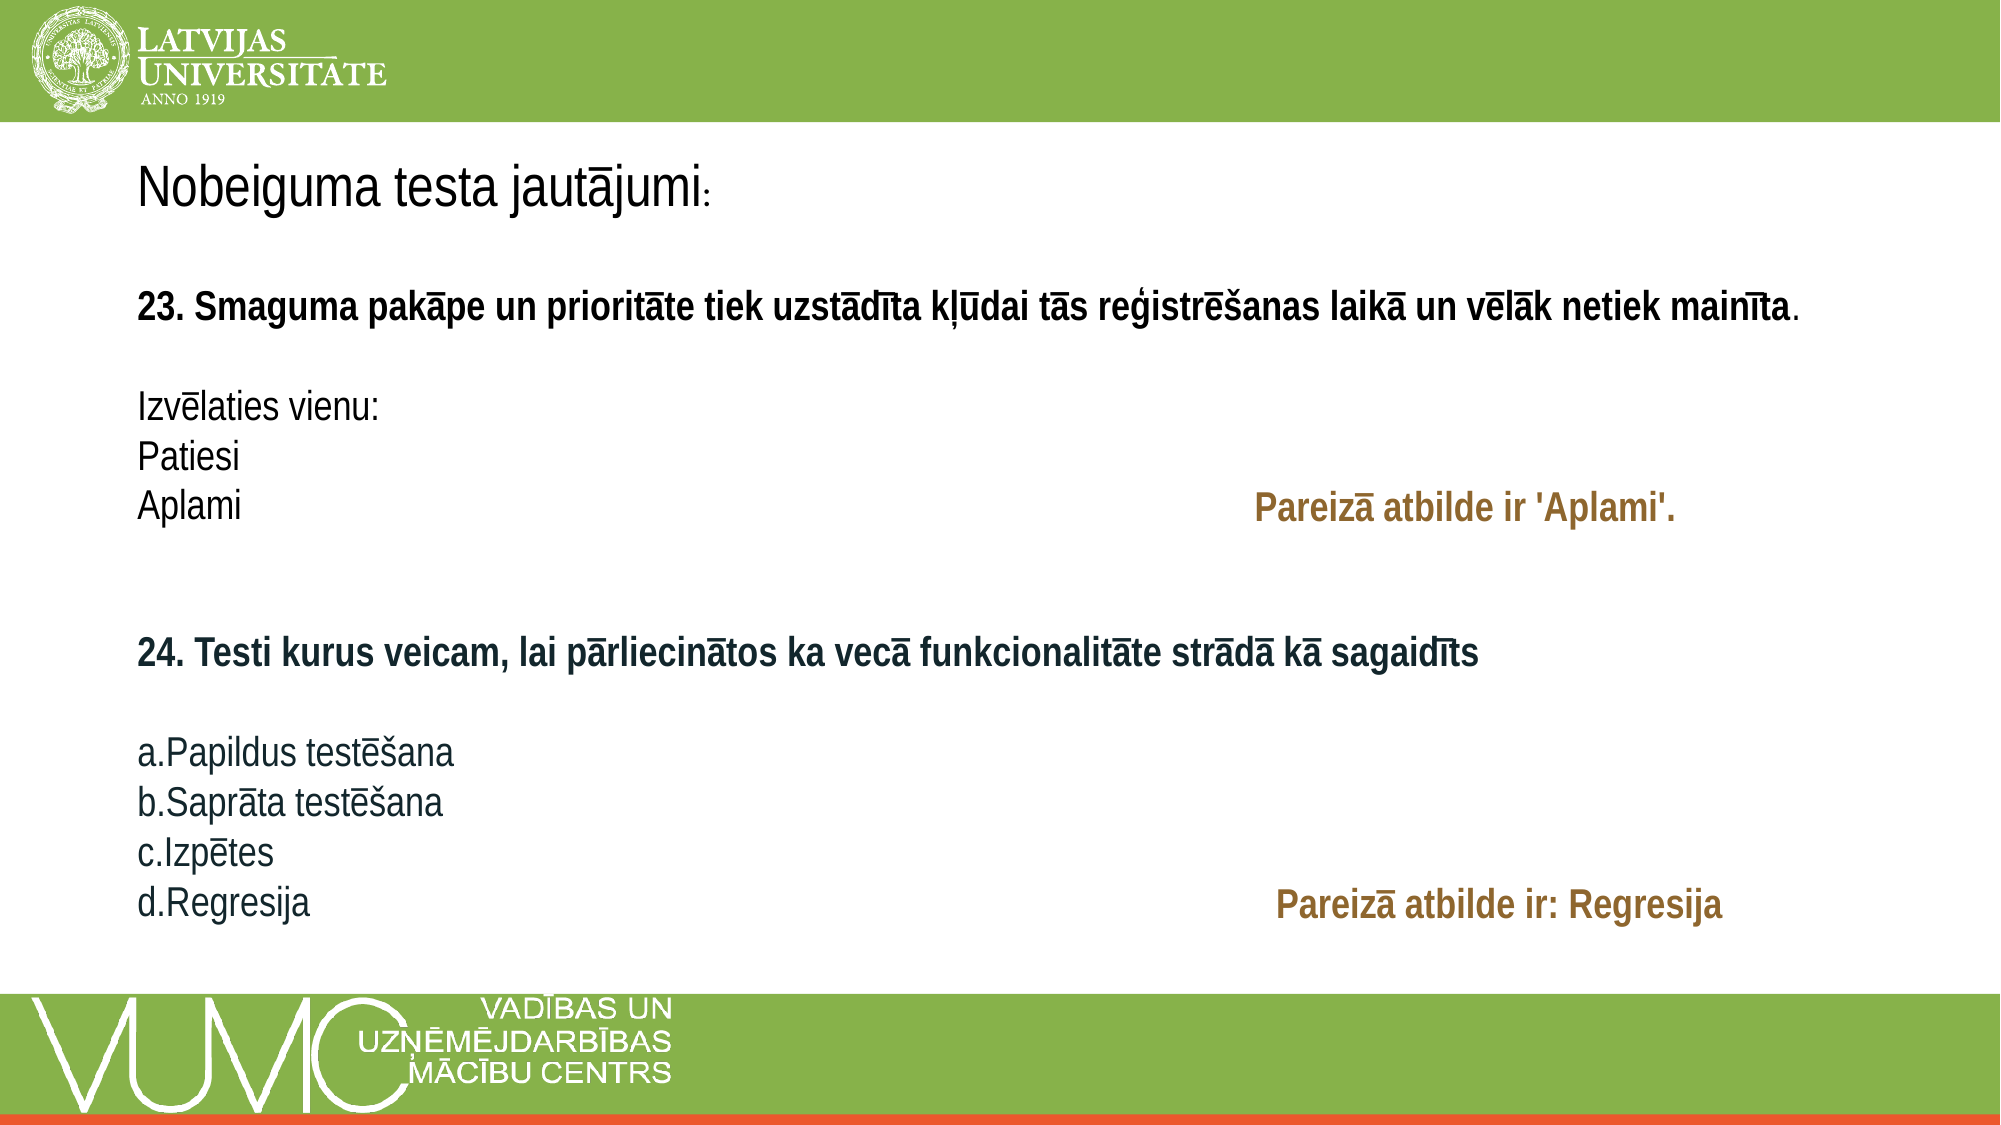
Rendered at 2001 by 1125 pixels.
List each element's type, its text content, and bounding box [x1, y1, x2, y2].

text_box Nobeiguma testa jautājumi: [122, 140, 758, 226]
text_box 23. Smaguma pakāpe un prioritāte tiek uzstādīta kļūdai tās reģistrēšanas laikā un vēlāk netiek mainīta. Izvēlaties vienu: Patiesi Aplami [122, 270, 1880, 536]
text_box Pareizā atbilde ir 'Aplami'. [1239, 472, 1691, 538]
text_box Pareizā atbilde ir: Regresija [1261, 869, 1738, 935]
text_box 24. Testi kurus veicam, lai pārliecinātos ka vecā funkcionalitāte strādā kā sagaidīts a.Papildus testēšana b.Saprāta testēšana c.Izpētes d.Regresija [122, 617, 1796, 932]
picture [31, 993, 671, 1113]
